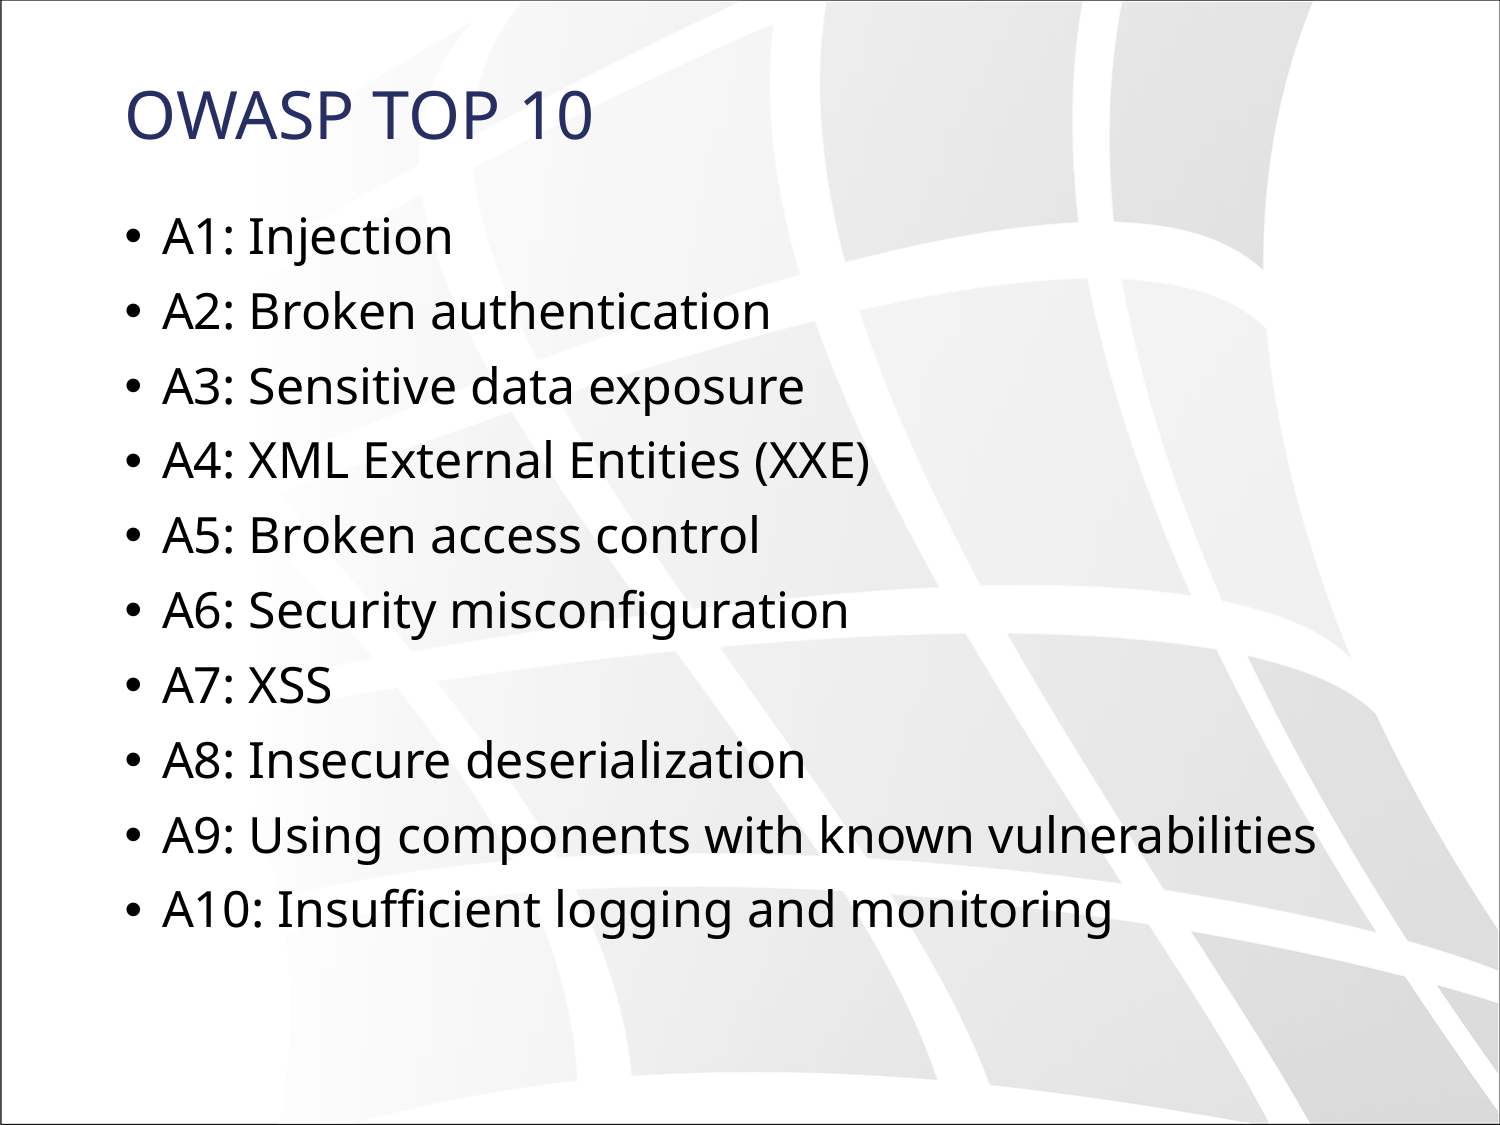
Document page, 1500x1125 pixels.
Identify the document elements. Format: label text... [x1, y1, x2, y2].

list A1: Injection A2: Broken authentication A3: Sensitive data exposure A4: XML External Entities (XXE) A5: Broken access control A6: Security misconfiguration A7: XSS A8: Insecure deserialization A9: Using components with known vulnerabilities A10: Insufficient logging and monitoring [109, 203, 1348, 1069]
picture [0, 0, 1500, 1125]
title OWASP TOP 10 [109, 59, 1348, 177]
